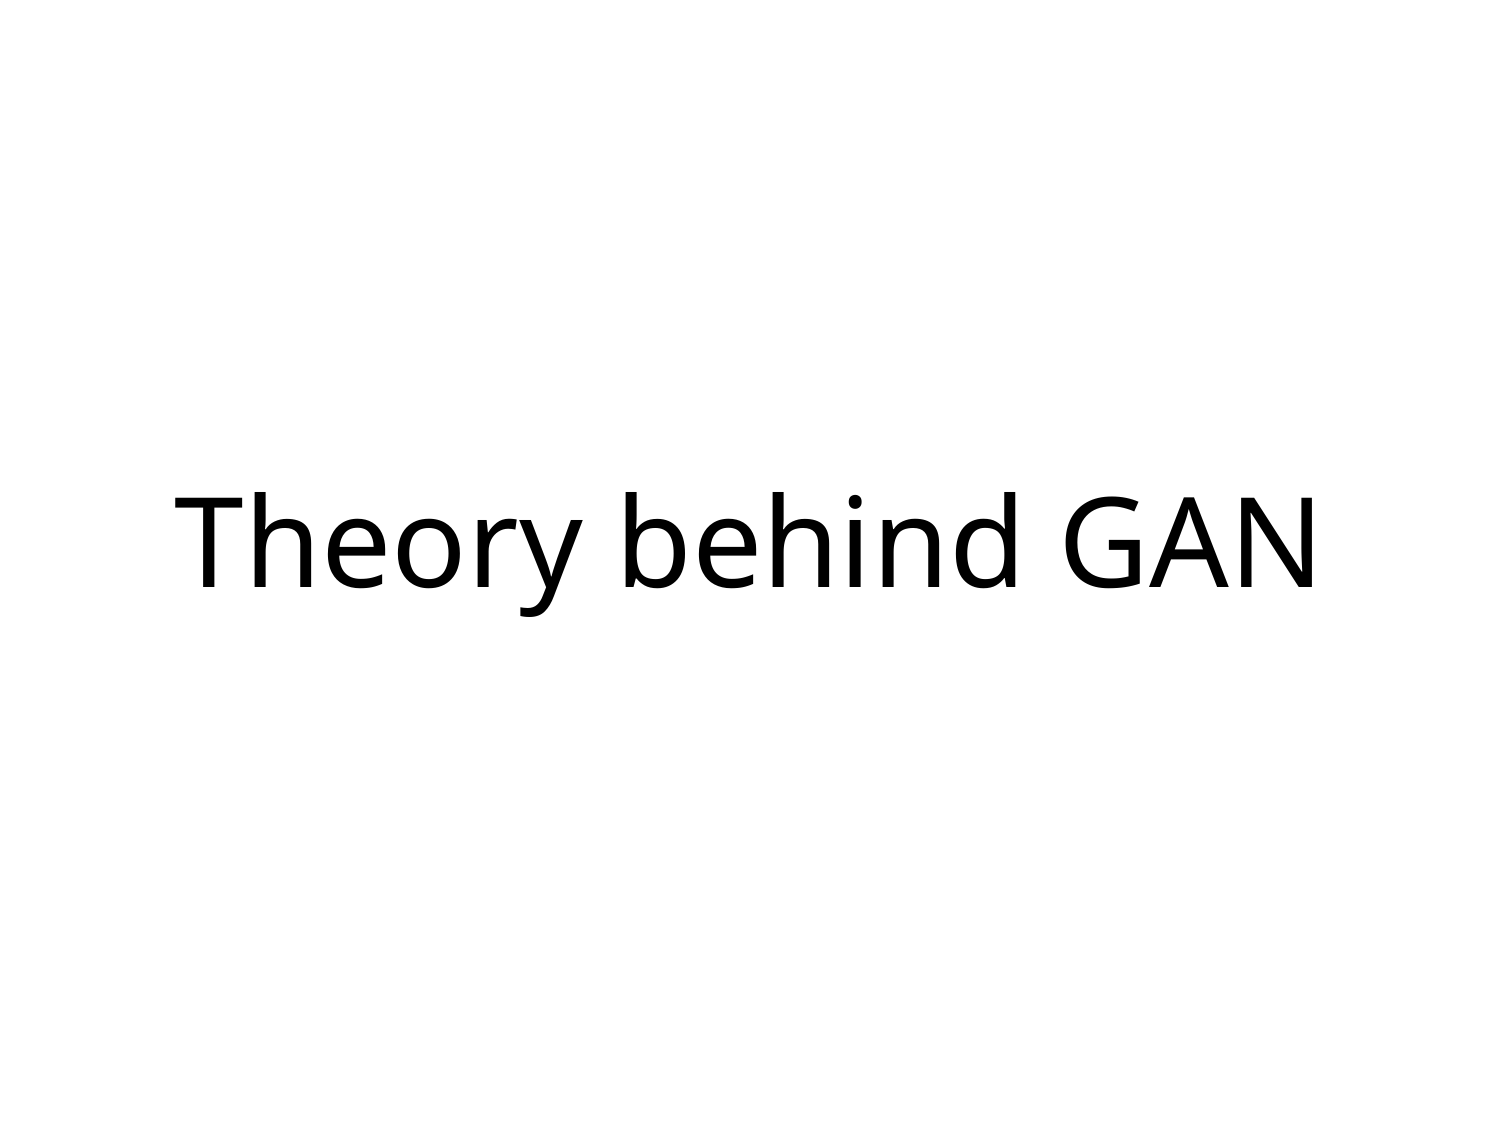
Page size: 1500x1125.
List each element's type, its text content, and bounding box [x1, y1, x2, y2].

title Theory behind GAN [112, 230, 1388, 623]
